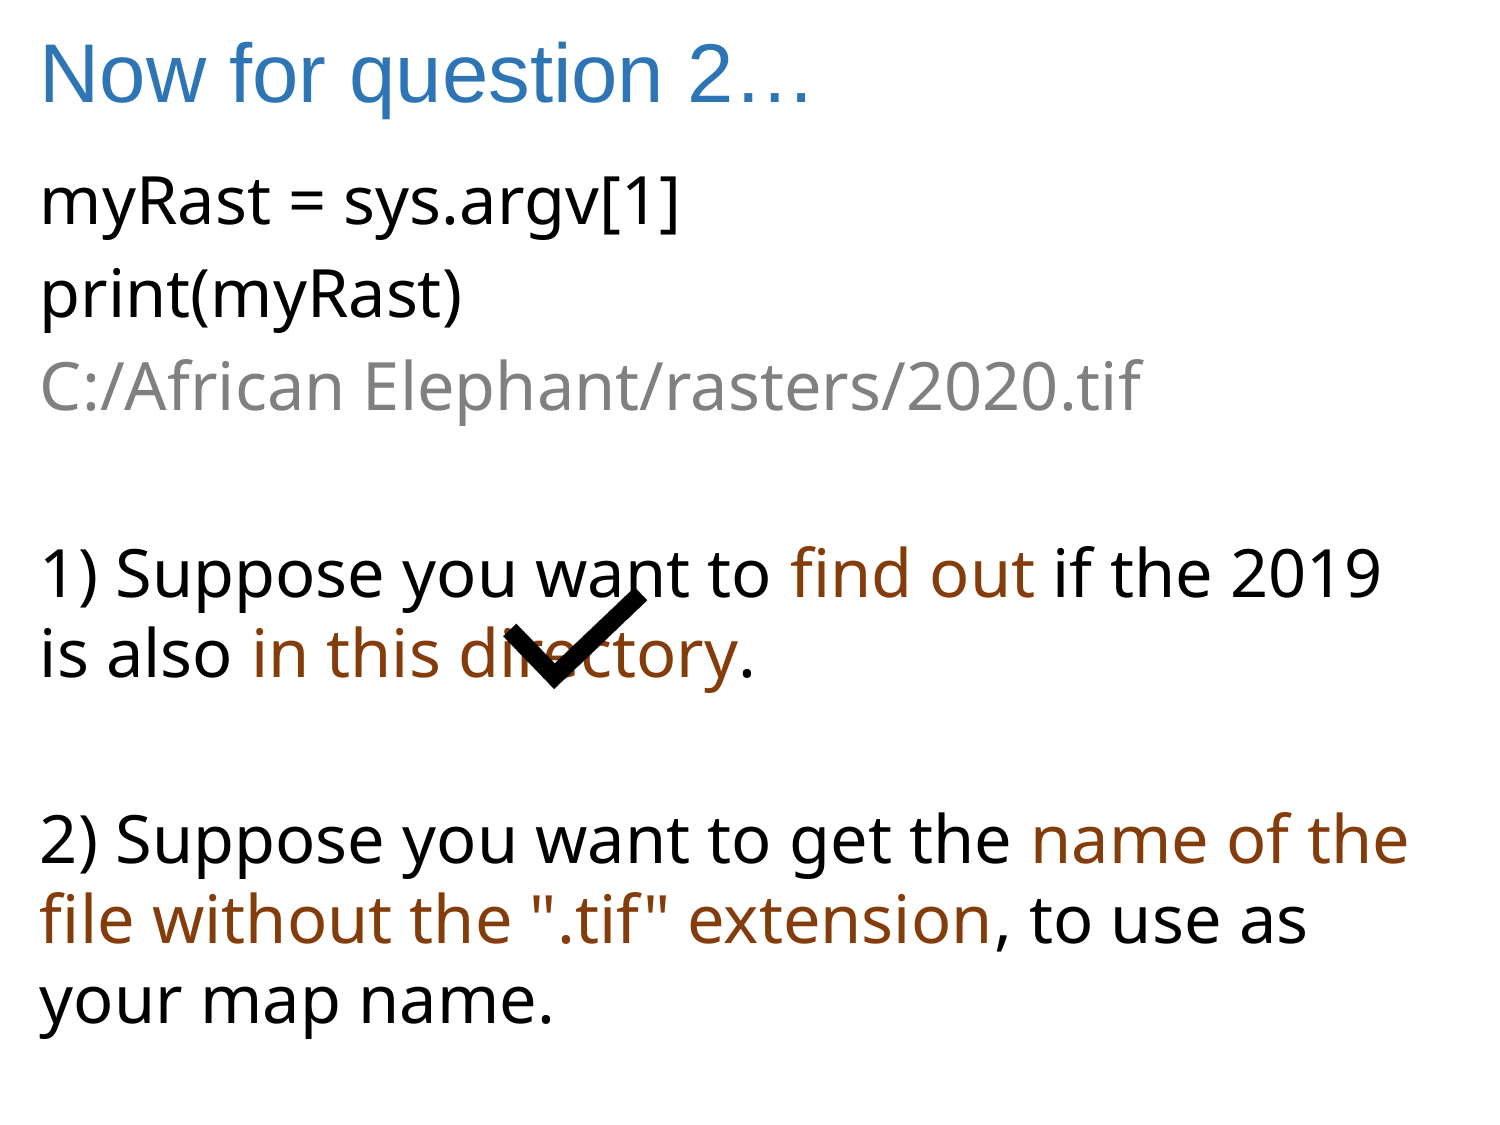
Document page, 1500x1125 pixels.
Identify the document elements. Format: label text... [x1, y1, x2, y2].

list myRast = sys.argv[1] print(myRast) C:/African Elephant/rasters/2020.tif 1) Suppose you want to find out if the 2019 is also in this directory. 2) Suppose you want to get the name of the file without the ".tif" extension, to use as your map name. [24, 149, 1450, 1038]
title Now for question 2… [24, 31, 1338, 107]
picture [499, 562, 651, 713]
